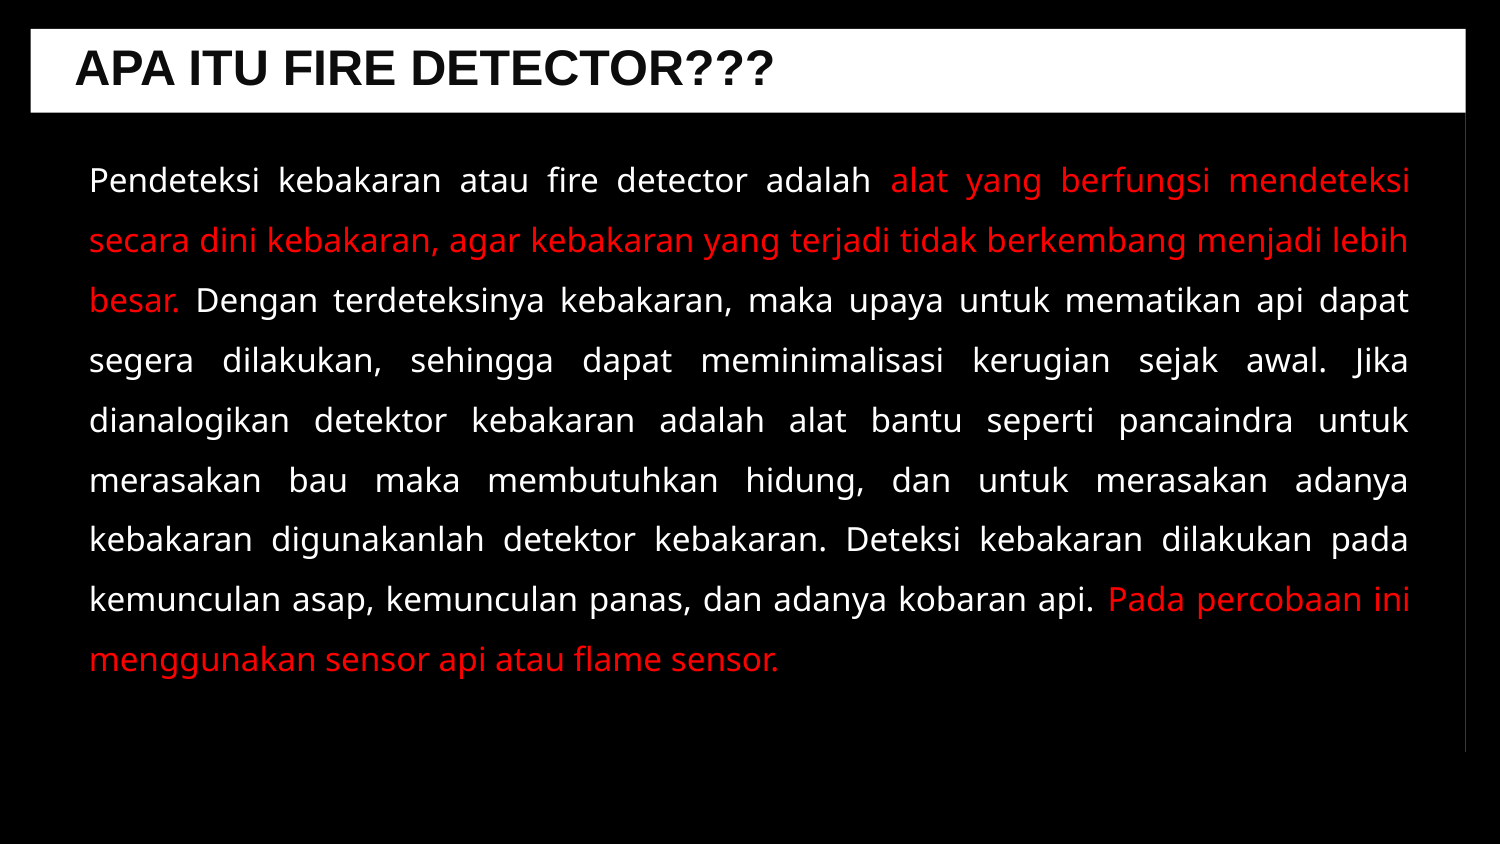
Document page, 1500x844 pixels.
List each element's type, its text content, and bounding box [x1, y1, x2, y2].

text_box APA ITU FIRE DETECTOR??? [63, 30, 1412, 113]
text_box [28, 112, 1466, 754]
text_box Pendeteksi kebakaran atau fire detector adalah alat yang berfungsi mendeteksi secara dini kebakaran, agar kebakaran yang terjadi tidak berkembang menjadi lebih besar. Dengan terdeteksinya kebakaran, maka upaya untuk mematikan api dapat segera dilakukan, sehingga dapat meminimalisasi kerugian sejak awal. Jika dianalogikan detektor kebakaran adalah alat bantu seperti pancaindra untuk merasakan bau maka membutuhkan hidung, dan untuk merasakan adanya kebakaran digunakanlah detektor kebakaran. Deteksi kebakaran dilakukan pada kemunculan asap, kemunculan panas, dan adanya kobaran api. Pada percobaan ini menggunakan sensor api atau flame sensor. [63, 133, 1423, 814]
